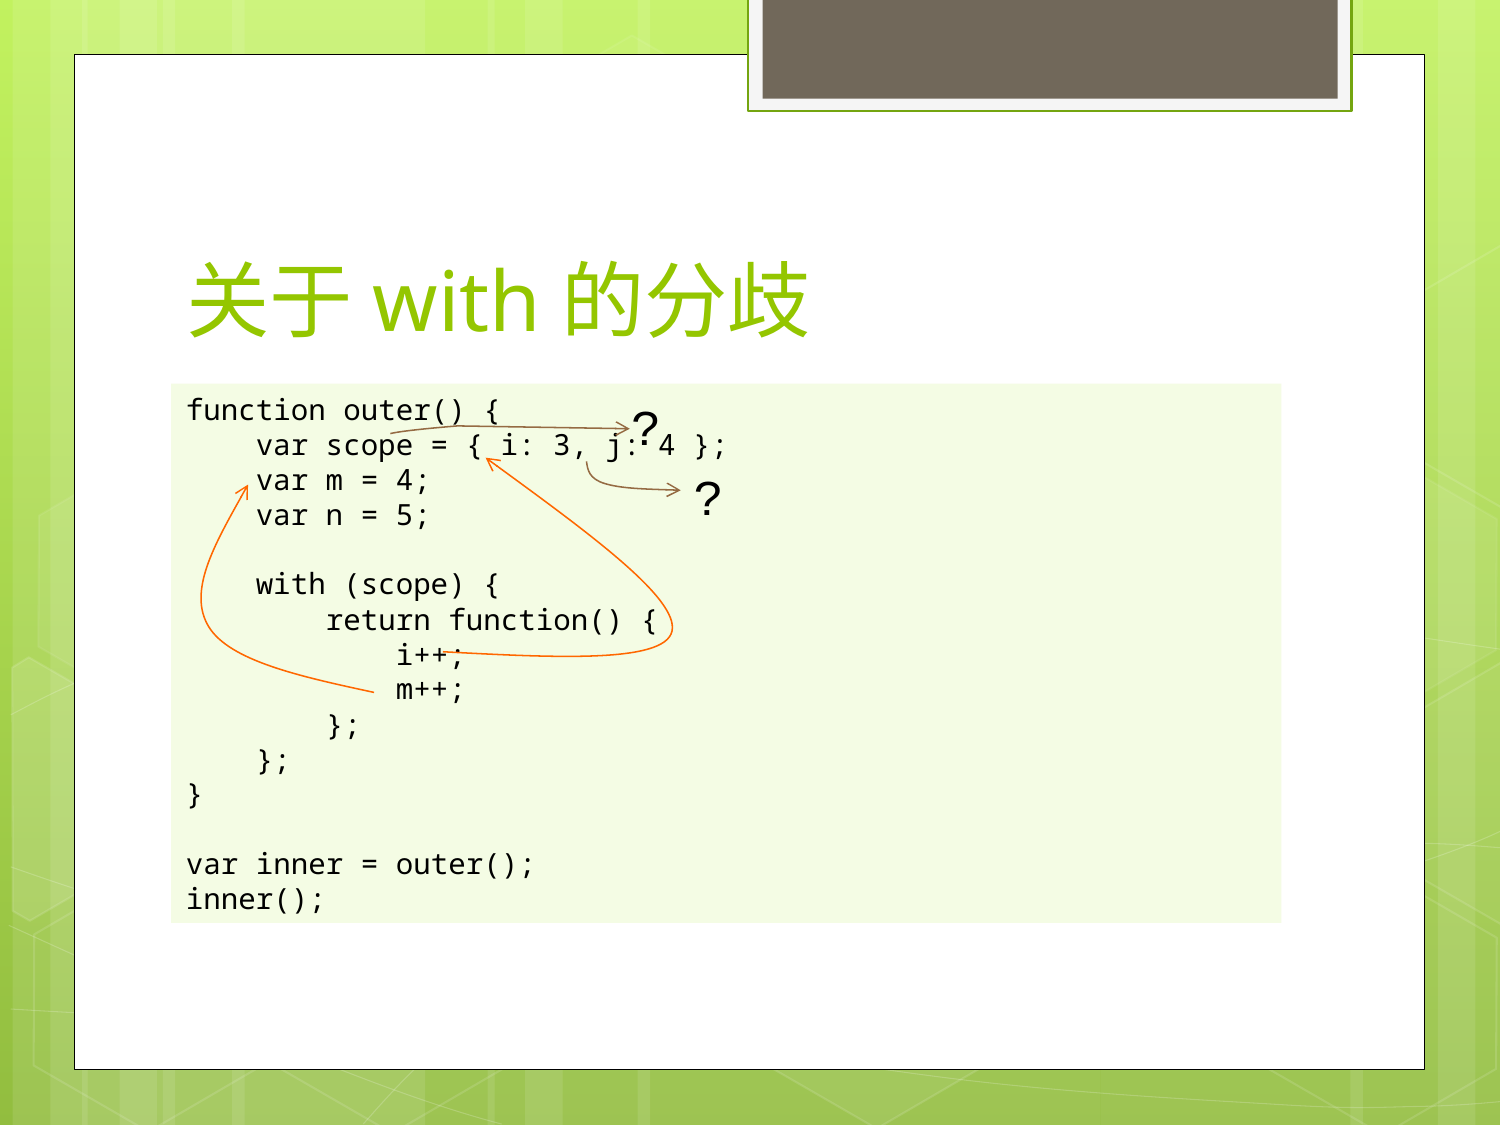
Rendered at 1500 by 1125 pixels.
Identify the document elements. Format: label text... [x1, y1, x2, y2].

title 关于with的分歧 [171, 168, 1324, 357]
text_box [390, 425, 616, 435]
text_box function outer() { var scope = { i: 3, j: 4 }; var m = 4; var n = 5; with (scope) { return function() { i++; m++; }; }; } var inner = outer(); inner(); [171, 383, 1282, 923]
text_box [200, 484, 375, 694]
text_box ? [616, 388, 701, 463]
text_box ? [678, 457, 764, 533]
text_box [442, 457, 674, 658]
text_box [585, 461, 678, 498]
